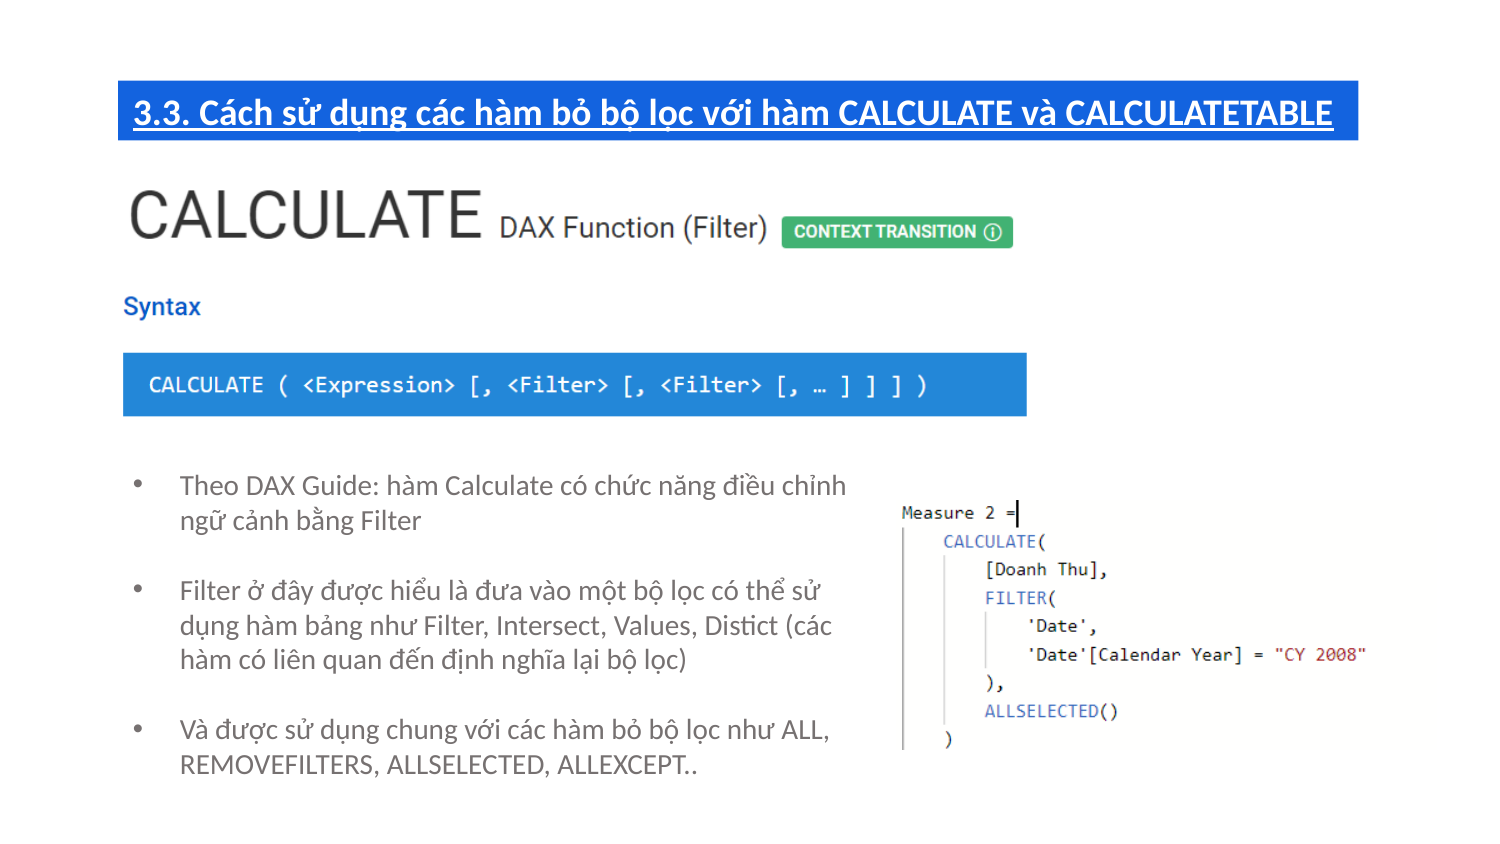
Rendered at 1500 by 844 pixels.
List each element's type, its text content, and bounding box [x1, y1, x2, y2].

picture [109, 168, 1026, 259]
picture [896, 500, 1437, 750]
text_box Theo DAX Guide: hàm Calculate có chức năng điều chỉnh ngữ cảnh bằng Filter Filter ở đây được hiểu là đưa vào một bộ lọc có thể sử dụng hàm bảng như Filter, Intersect, Values, Distict (các hàm có liên quan đến định nghĩa lại bộ lọc) Và được sử dụng chung với các hàm bỏ bộ lọc như ALL, REMOVEFILTERS, ALLSELECTED, ALLEXCEPT.. [118, 458, 897, 788]
picture [118, 285, 1035, 432]
text_box 3.3. Cách sử dụng các hàm bỏ bộ lọc với hàm CALCULATE và CALCULATETABLE [118, 80, 1359, 141]
